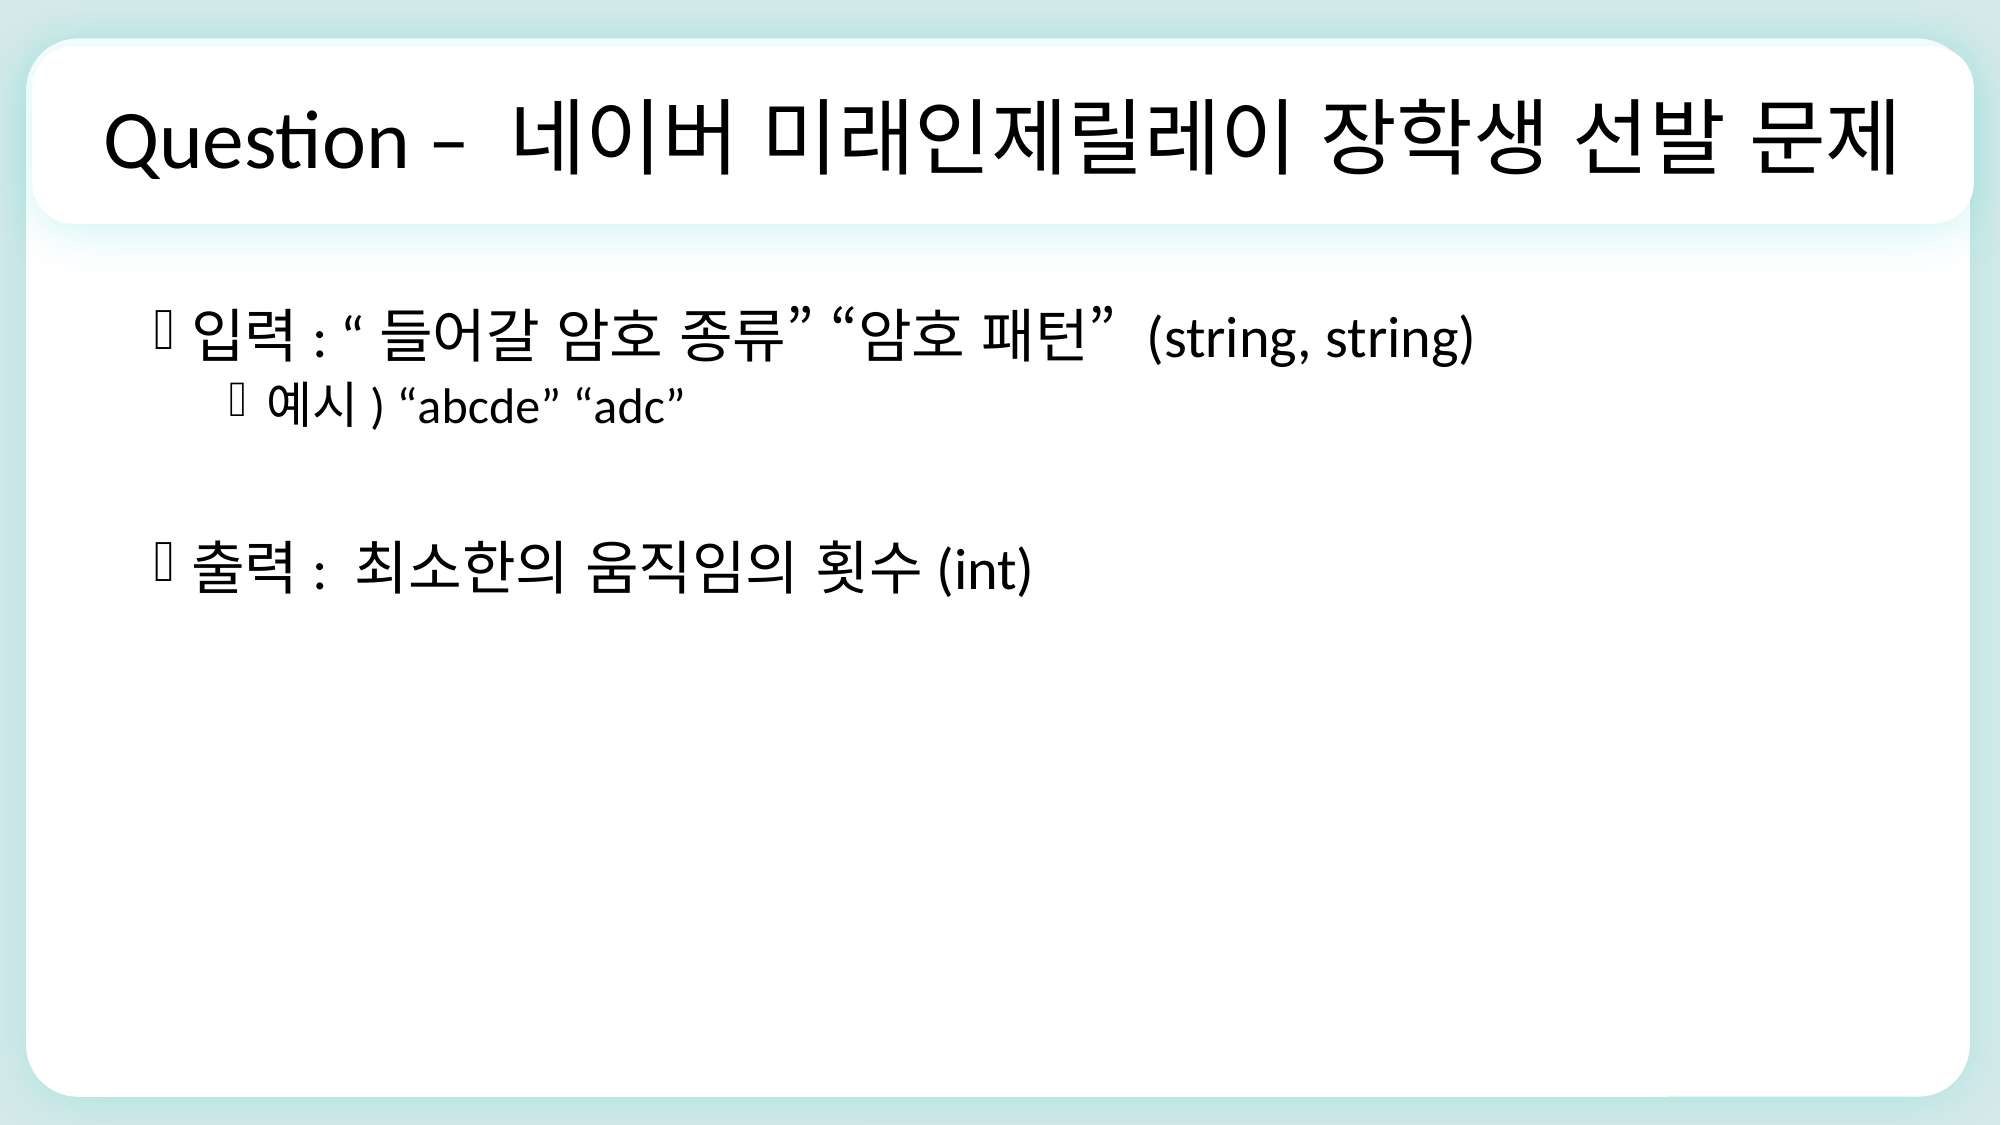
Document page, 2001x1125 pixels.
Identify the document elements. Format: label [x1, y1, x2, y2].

text_box [0, 0, 2000, 1125]
